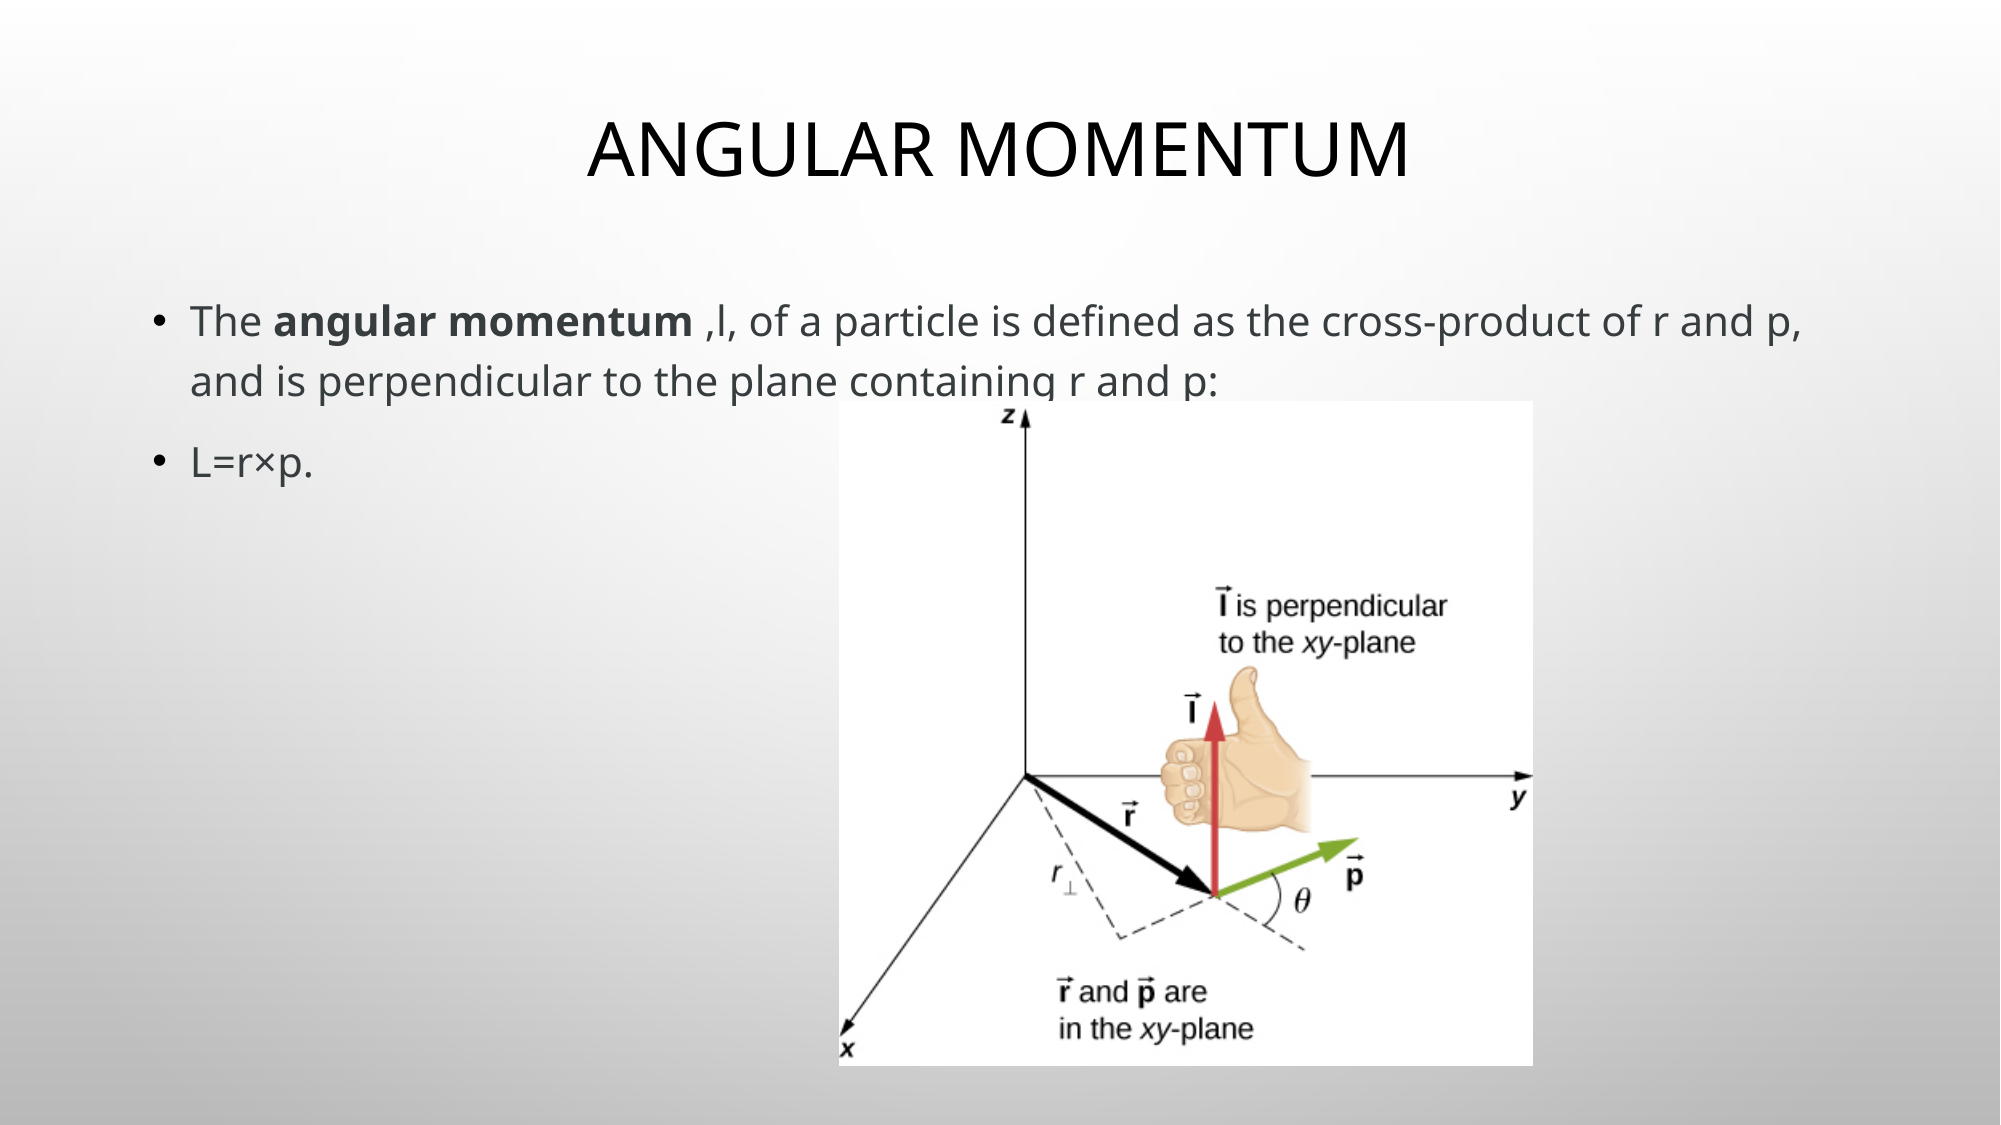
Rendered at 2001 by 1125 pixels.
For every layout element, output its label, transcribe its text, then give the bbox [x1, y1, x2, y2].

list The angular momentum ,l, of a particle is defined as the cross-product of r and p, and is perpendicular to the plane containing r and p: L=r×p. [137, 277, 1863, 992]
title Angular Momentum [149, 101, 1851, 204]
picture [0, 0, 2000, 1125]
